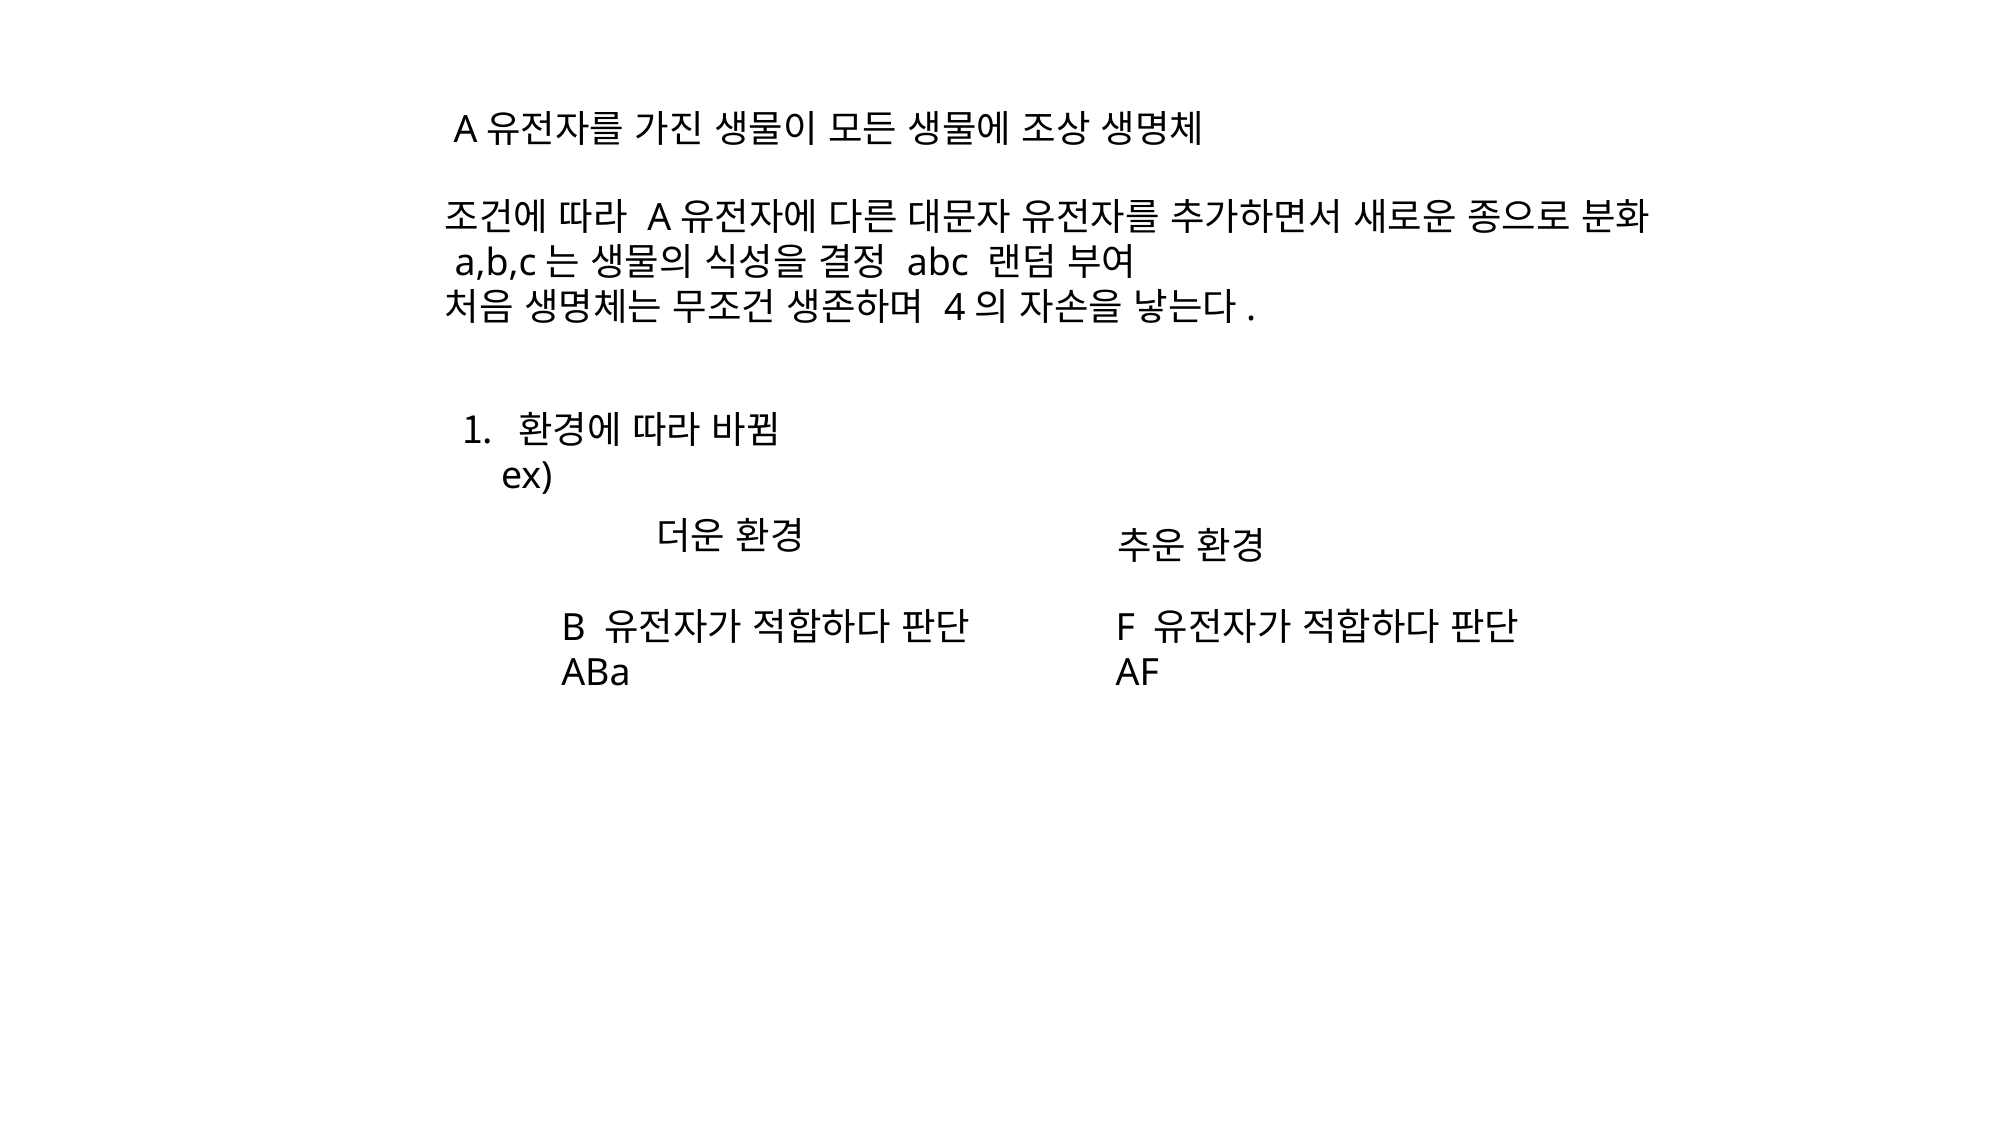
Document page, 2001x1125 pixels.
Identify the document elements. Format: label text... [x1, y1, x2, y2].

text_box 조건에 따라 A유전자에 다른 대문자 유전자를 추가하면서 새로운 종으로 분화 a,b,c는 생물의 식성을 결정 abc 랜덤 부여 처음 생명체는 무조건 생존하며 4의 자손을 낳는다. [429, 185, 1666, 381]
text_box 더운 환경 [641, 505, 820, 565]
text_box 추운 환경 [1102, 514, 1281, 575]
text_box 환경에 따라 바뀜 ex) [447, 399, 796, 504]
text_box F 유전자가 적합하다 판단 AF [1100, 595, 1535, 701]
text_box B 유전자가 적합하다 판단 ABa [546, 595, 986, 701]
text_box A유전자를 가진 생물이 모든 생물에 조상 생명체 [438, 97, 1220, 158]
